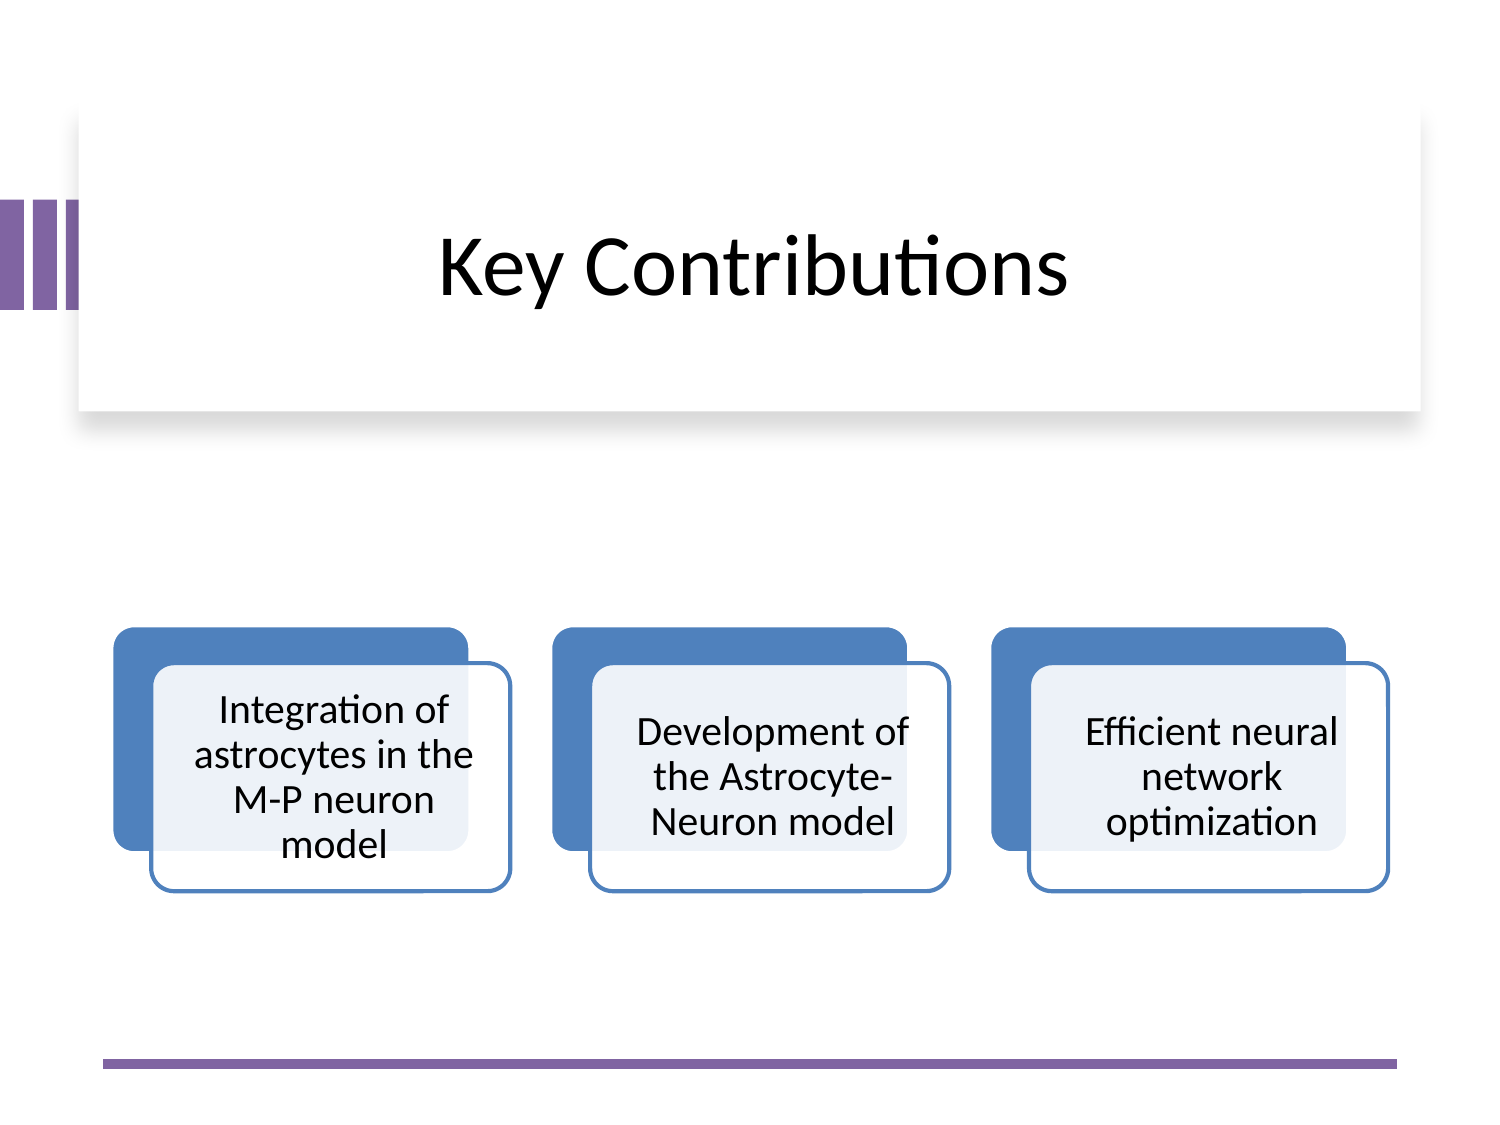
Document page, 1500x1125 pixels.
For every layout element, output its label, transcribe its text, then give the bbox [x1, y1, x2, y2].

title Key Contributions [128, 132, 1380, 388]
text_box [0, 199, 91, 311]
text_box [77, 99, 1423, 413]
text_box [0, 0, 1500, 1125]
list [110, 494, 1389, 1022]
